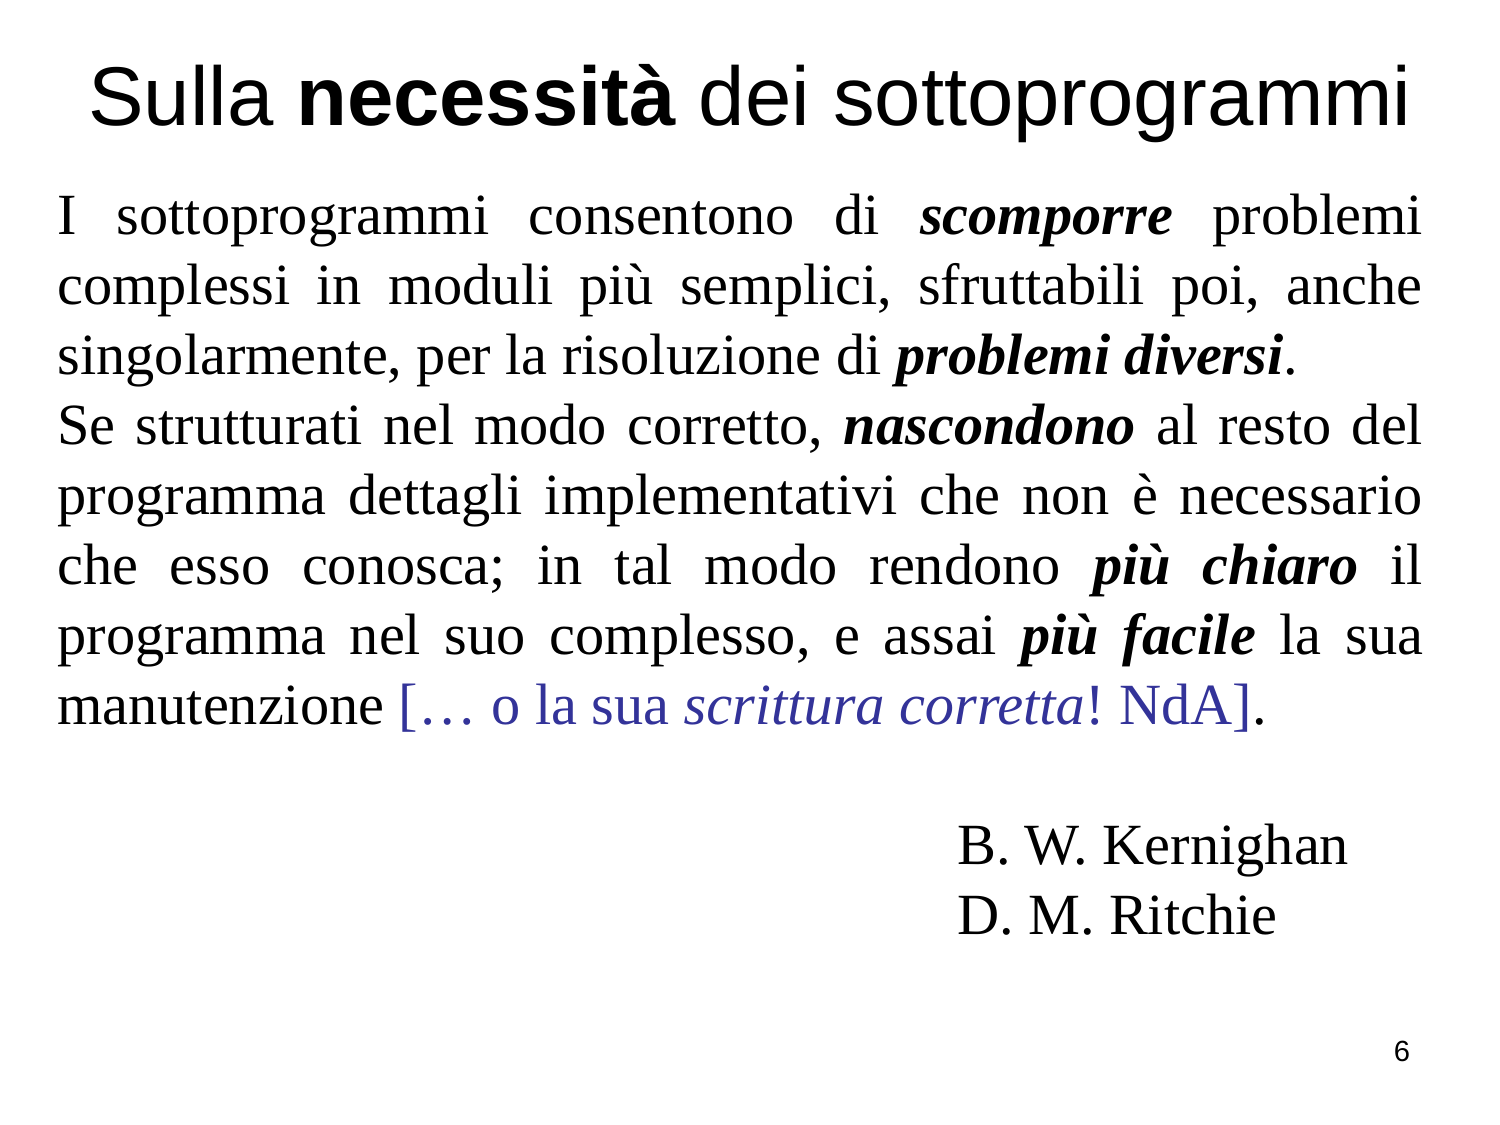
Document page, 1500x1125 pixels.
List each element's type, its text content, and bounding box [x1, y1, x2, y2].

title Sulla necessità dei sottoprogrammi [35, 31, 1465, 153]
slide_number 6 [1074, 1024, 1426, 1103]
text_box I sottoprogrammi consentono di scomporre problemi complessi in moduli più semplici, sfruttabili poi, anche singolarmente, per la risoluzione di problemi diversi. Se strutturati nel modo corretto, nascondono al resto del programma dettagli implementativi che non è necessario che esso conosca; in tal modo rendono più chiaro il programma nel suo complesso, e assai più facile la sua manutenzione [… o la sua scrittura corretta! NdA]. B. W. Kernighan D. M. Ritchie [42, 169, 1438, 954]
